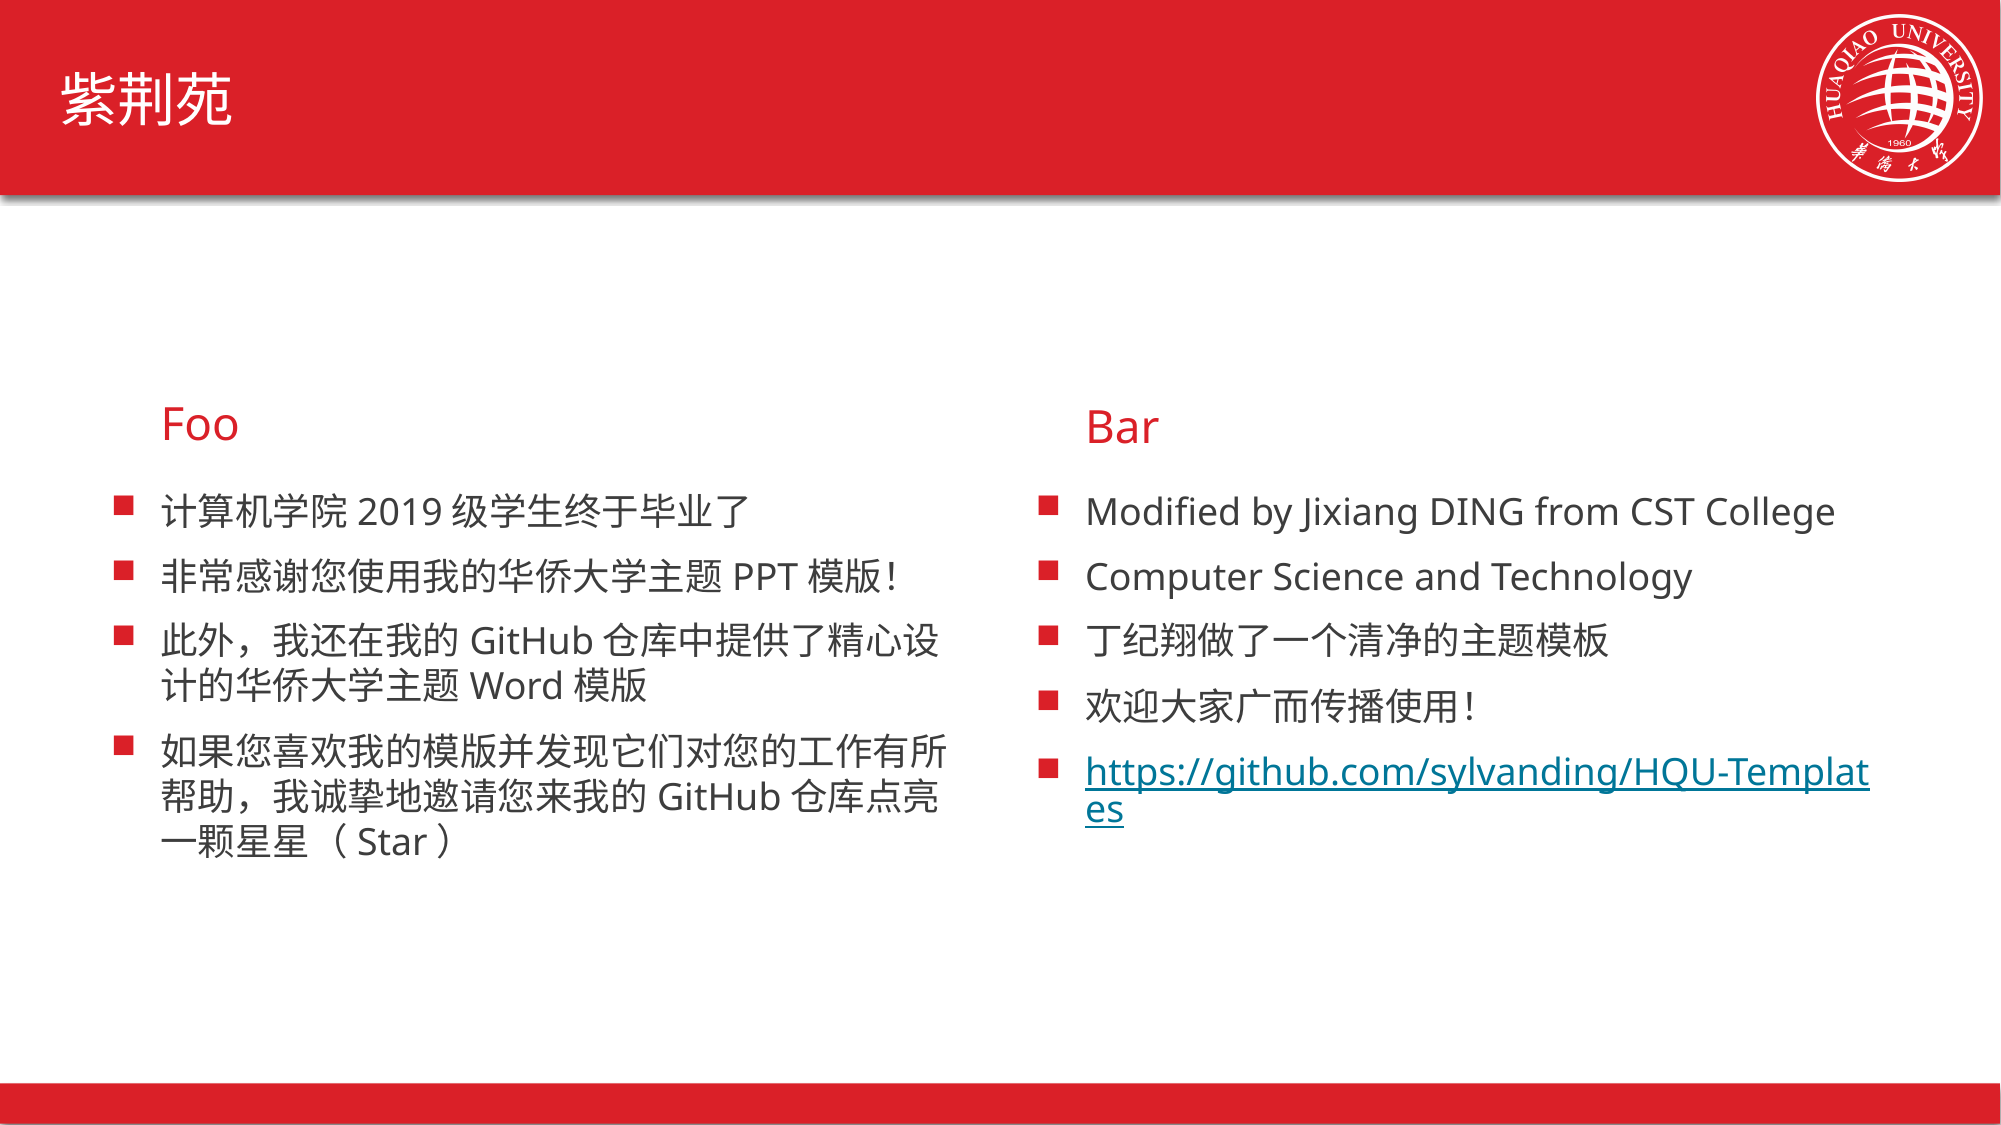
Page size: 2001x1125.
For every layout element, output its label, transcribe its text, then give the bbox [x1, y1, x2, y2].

list Modified by Jixiang DING from CST College Computer Science and Technology 丁纪翔做了一个清净的主题模板 欢迎大家广而传播使用！ https://github.com/sylvanding/HQU-Templates [1019, 479, 1905, 962]
list 计算机学院2019级学生终于毕业了 非常感谢您使用我的华侨大学主题PPT模版！ 此外，我还在我的GitHub仓库中提供了精心设计的华侨大学主题Word模版 如果您喜欢我的模版并发现它们对您的工作有所帮助，我诚挚地邀请您来我的GitHub仓库点亮一颗星星（Star） [95, 479, 980, 962]
list Foo [145, 369, 981, 458]
list Bar [1070, 369, 1905, 460]
picture [1816, 14, 1983, 182]
title 紫荆苑 [44, 14, 1816, 181]
